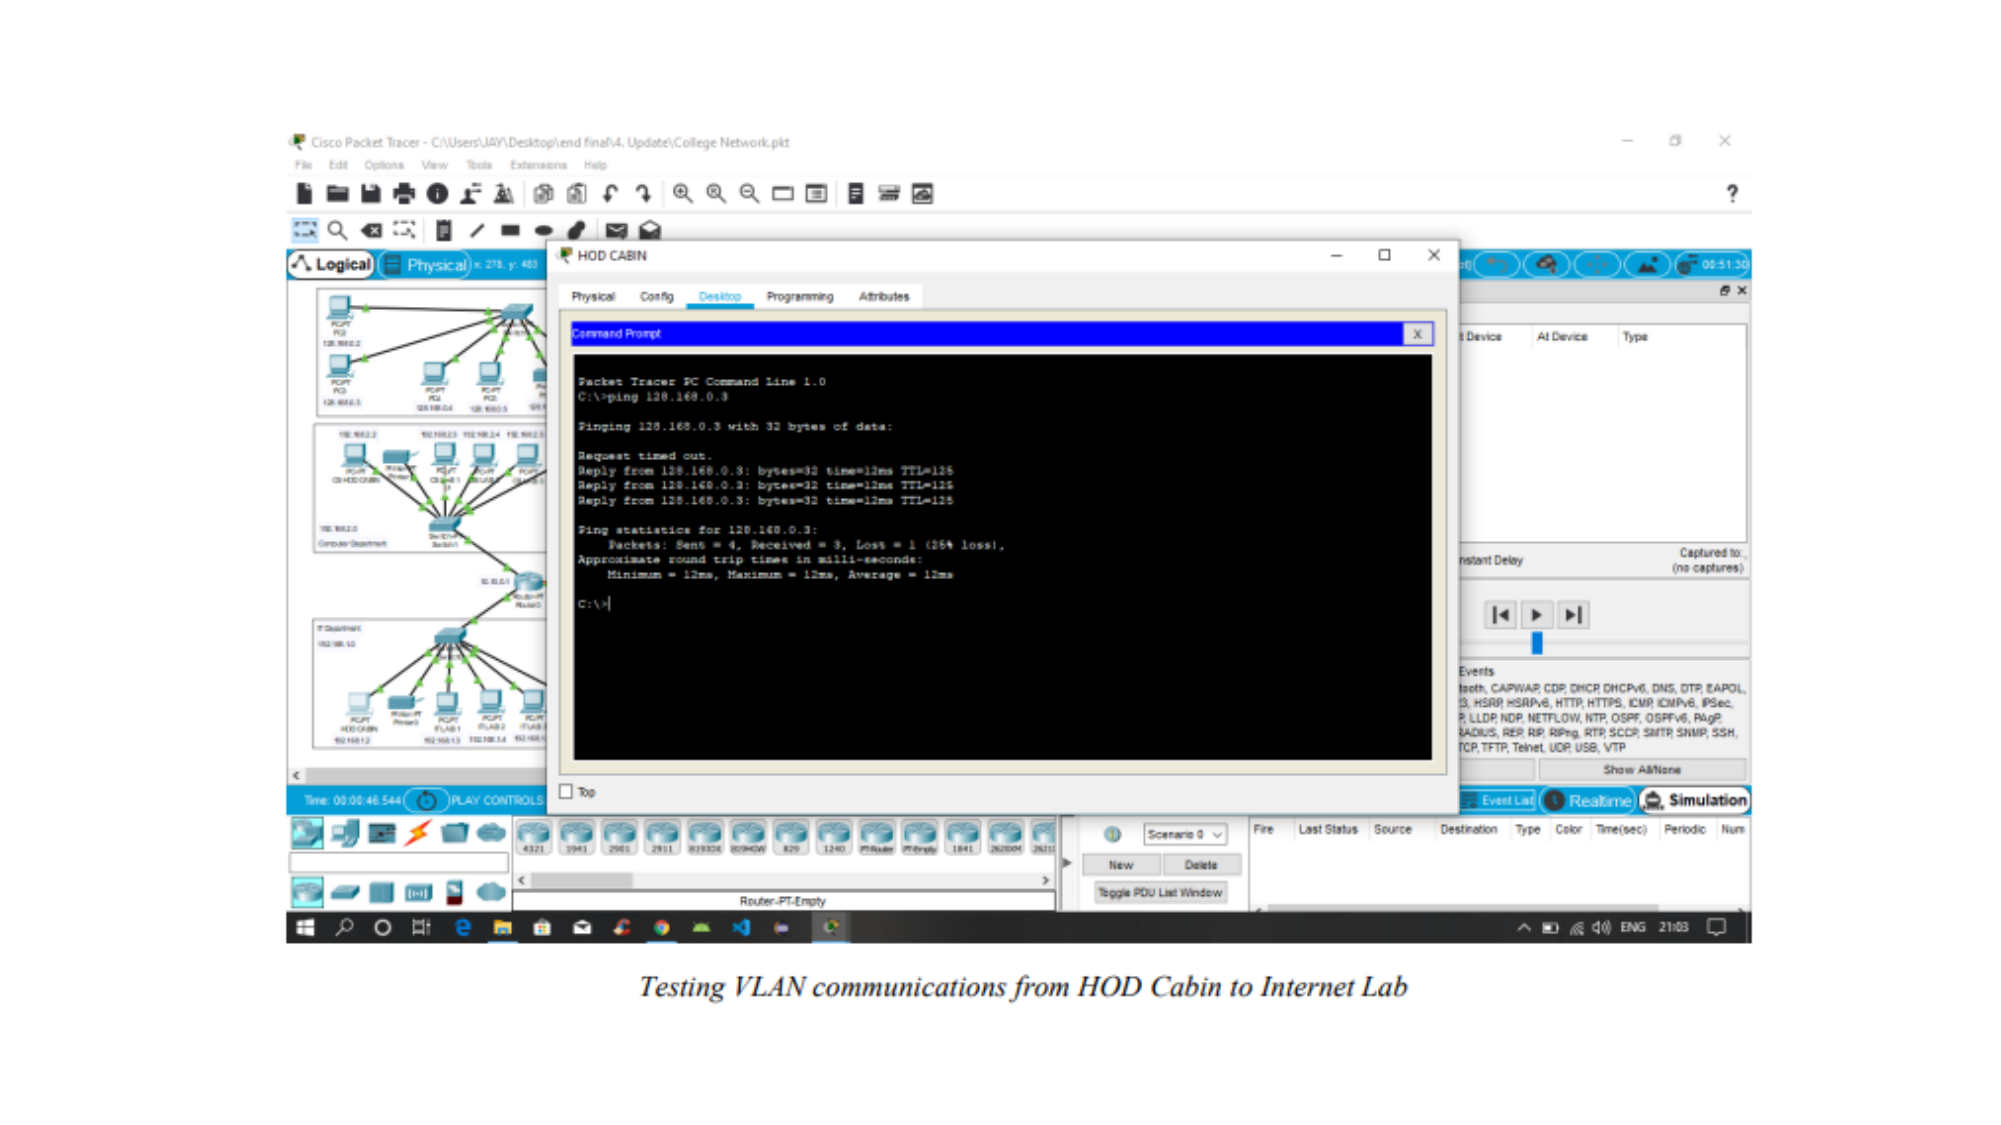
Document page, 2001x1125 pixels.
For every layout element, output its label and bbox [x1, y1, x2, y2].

list [269, 107, 1776, 1016]
